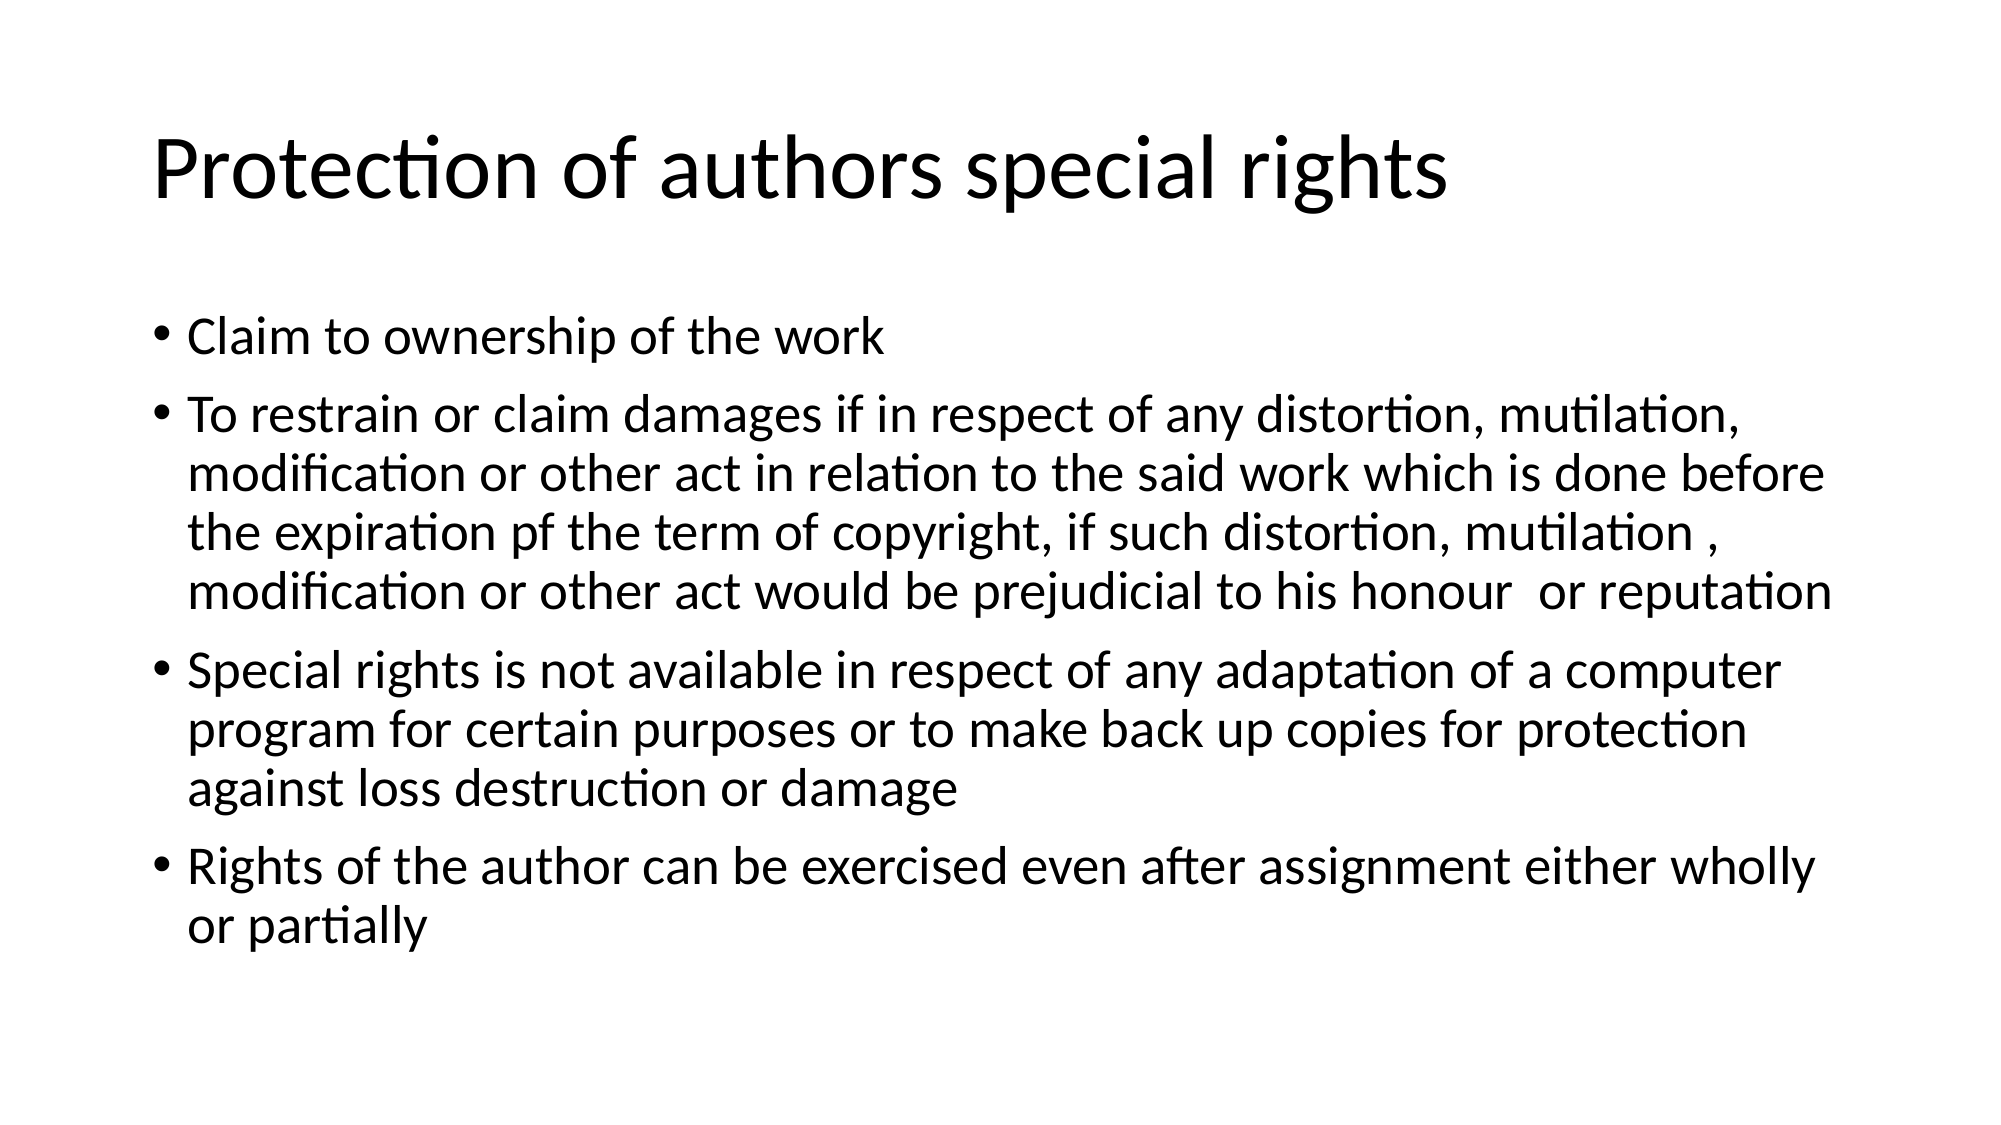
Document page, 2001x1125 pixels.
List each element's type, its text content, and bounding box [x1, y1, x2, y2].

title Protection of authors special rights [137, 59, 1863, 278]
list Claim to ownership of the work To restrain or claim damages if in respect of any distortion, mutilation, modification or other act in relation to the said work which is done before the expiration pf the term of copyright, if such distortion, mutilation , modification or other act would be prejudicial to his honour or reputation Special rights is not available in respect of any adaptation of a computer program for certain purposes or to make back up copies for protection against loss destruction or damage Rights of the author can be exercised even after assignment either wholly or partially [137, 299, 1863, 1014]
